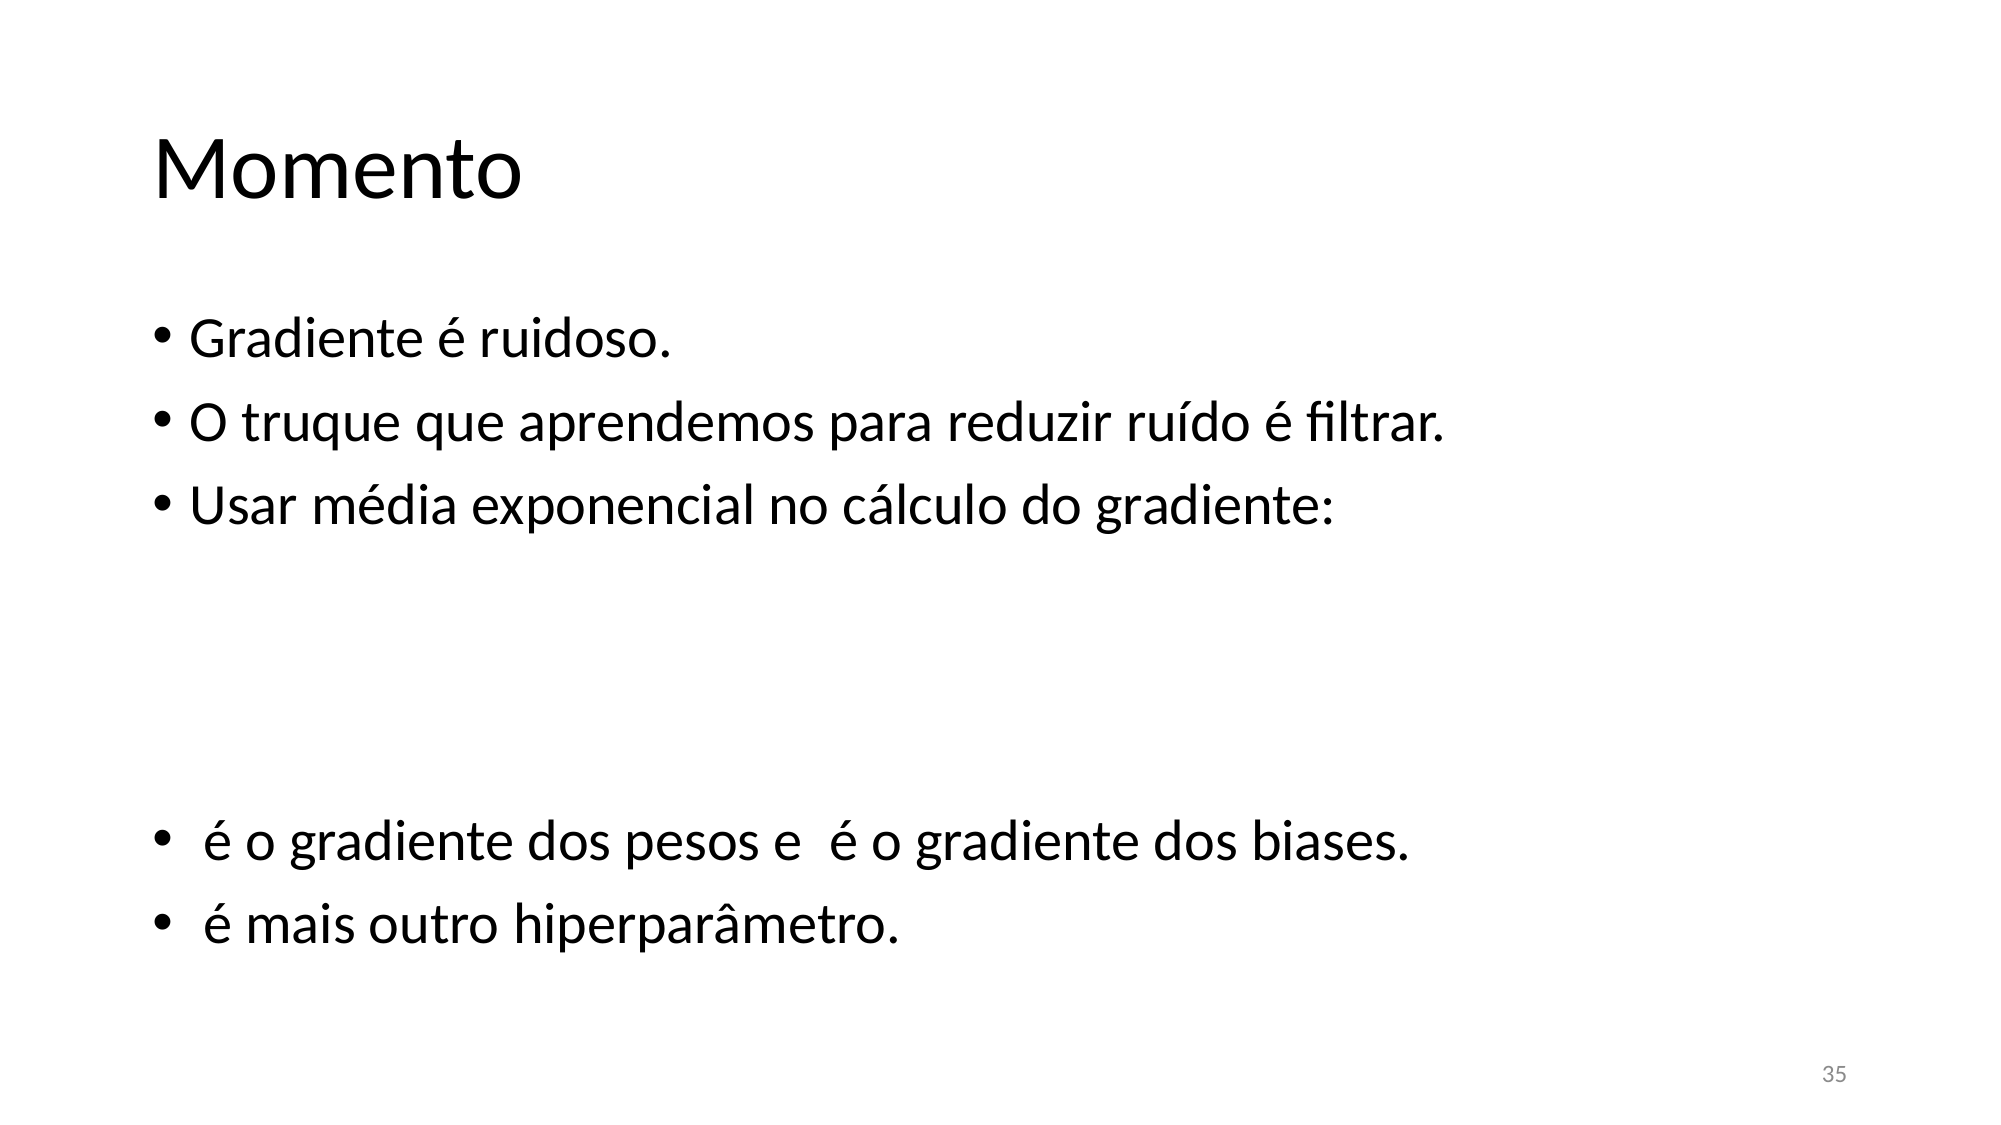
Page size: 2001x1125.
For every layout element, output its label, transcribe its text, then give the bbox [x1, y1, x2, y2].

slide_number 35 [1412, 1042, 1863, 1103]
title Momento [137, 59, 1863, 278]
